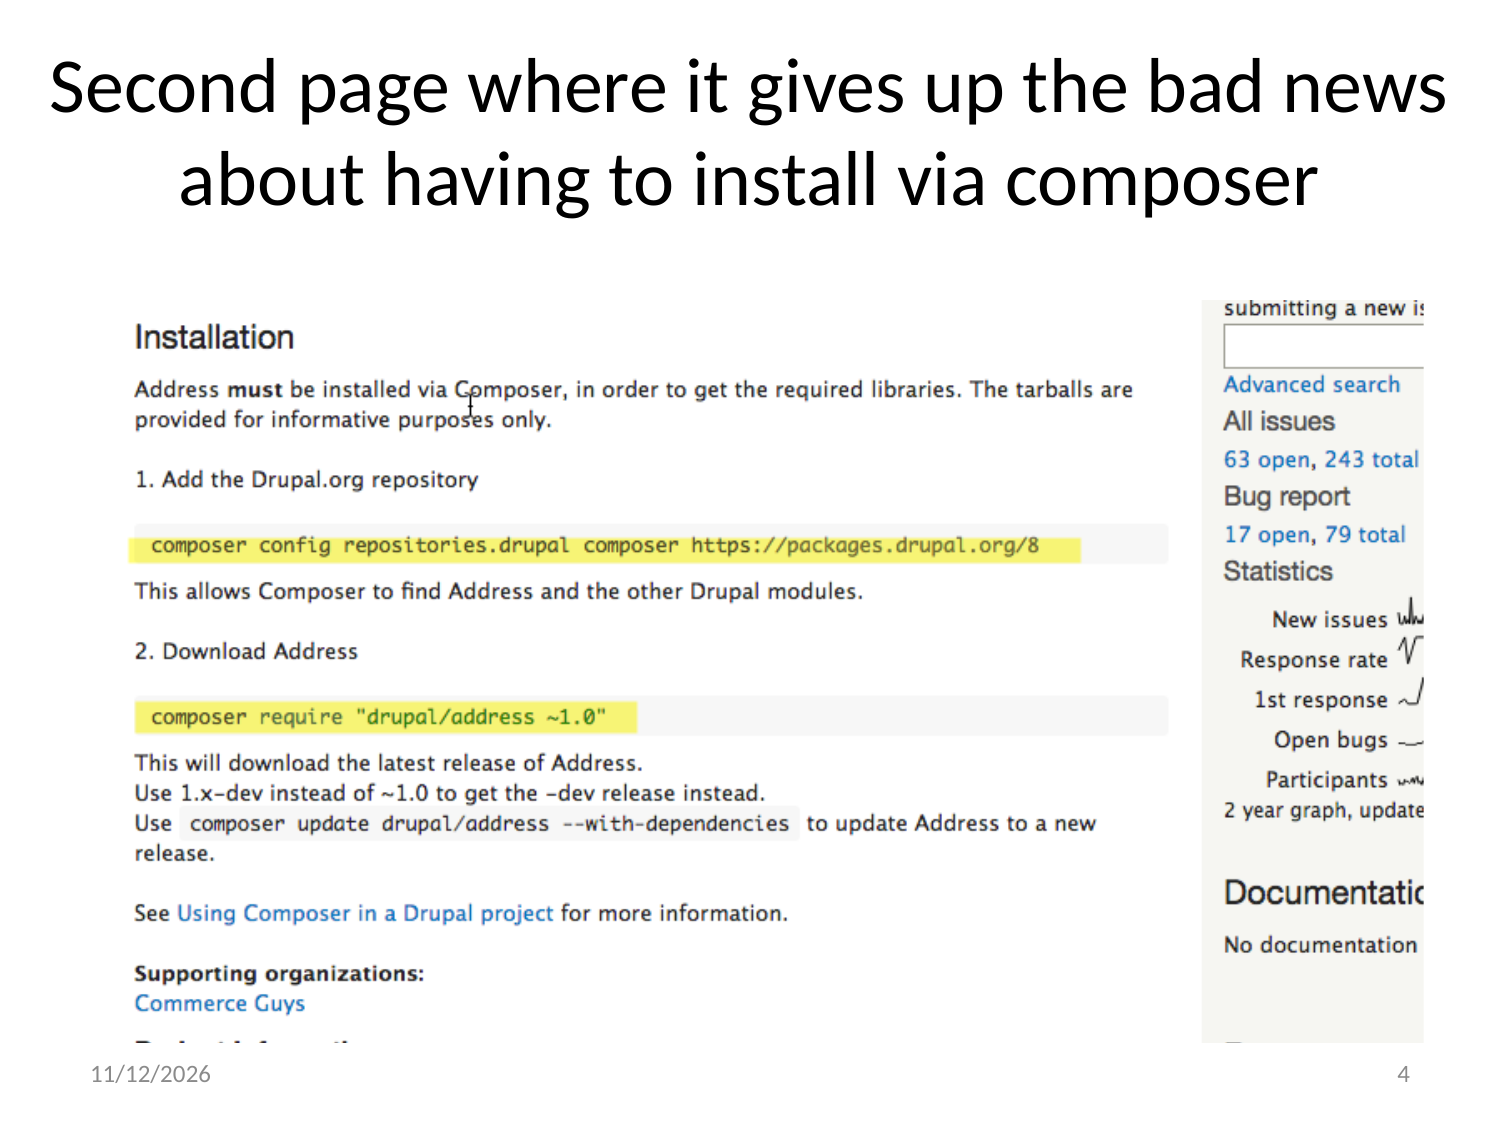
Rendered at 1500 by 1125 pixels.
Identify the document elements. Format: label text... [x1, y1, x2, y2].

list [73, 299, 1424, 1043]
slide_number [75, 1051, 425, 1103]
slide_number 4 [1074, 1049, 1425, 1103]
title Second page where it gives up the bad news about having to install via composer [0, 0, 1500, 256]
